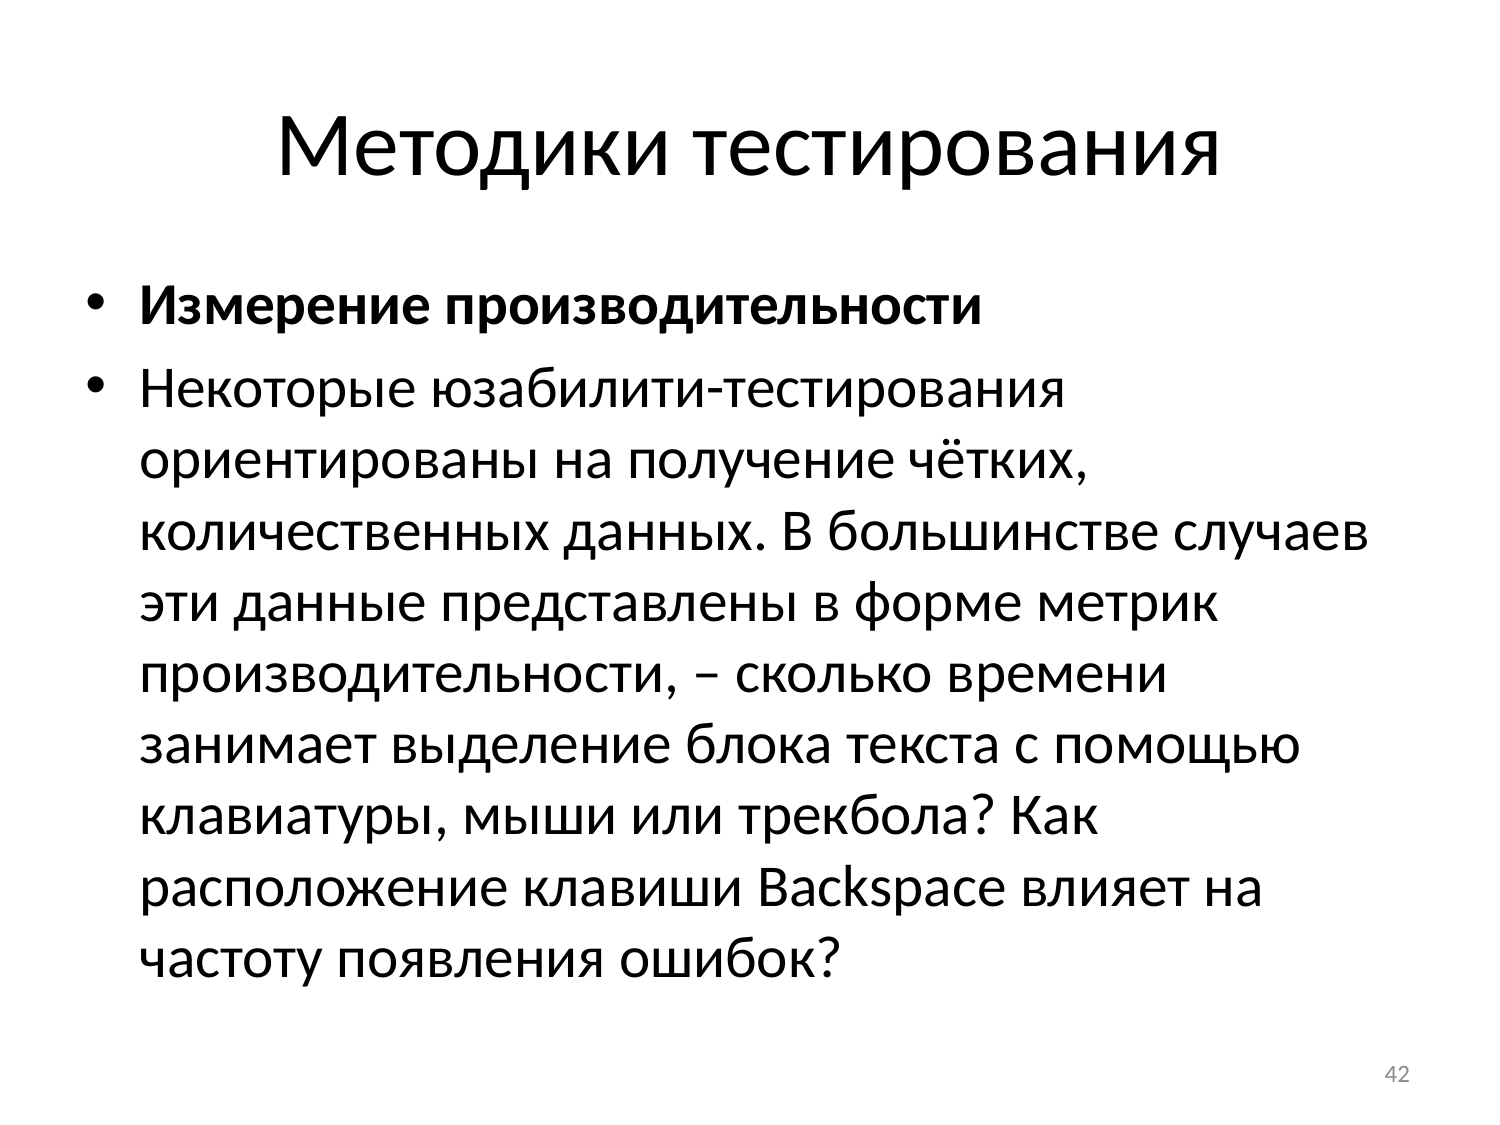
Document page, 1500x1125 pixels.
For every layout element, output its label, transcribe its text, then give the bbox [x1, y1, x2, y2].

list Измерение производительности Некоторые юзабилити-тестирования ориентированы на получение чётких, количественных данных. В большинстве случаев эти данные представлены в форме метрик производительности, – сколько времени занимает выделение блока текста с помощью клавиатуры, мыши или трекбола? Как расположение клавиши Backspace влияет на частоту появления ошибок? [70, 257, 1421, 1001]
title Методики тестирования [75, 45, 1425, 233]
slide_number 42 [1074, 1042, 1425, 1103]
